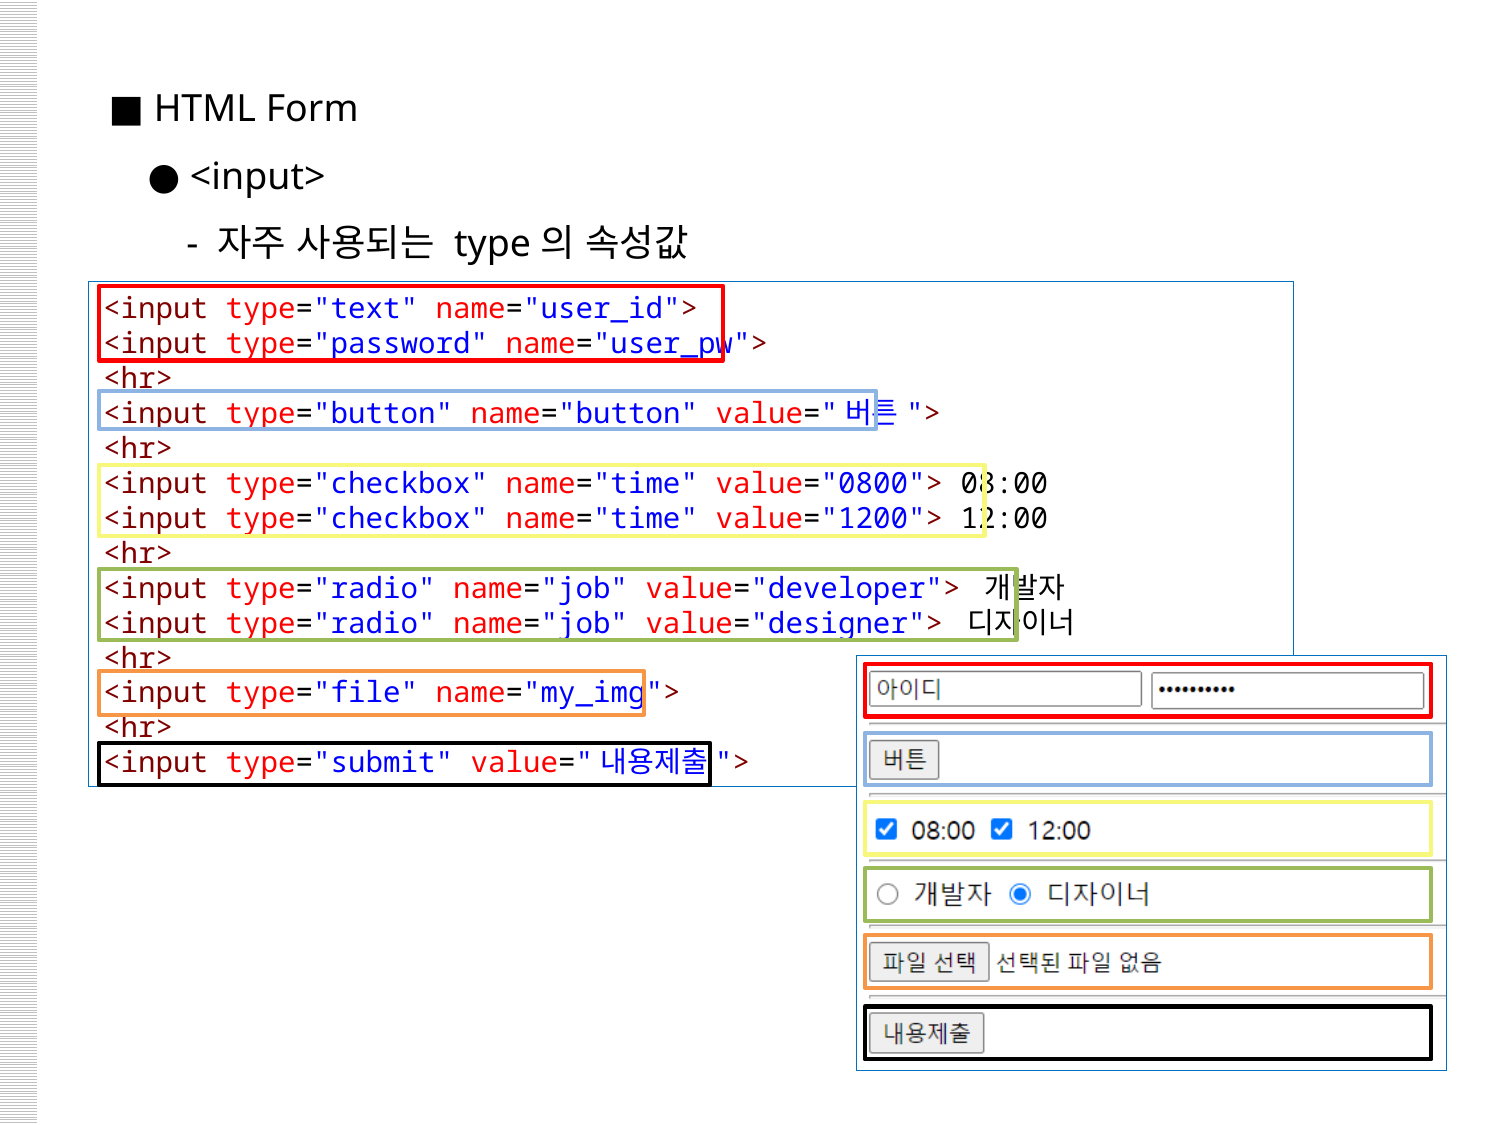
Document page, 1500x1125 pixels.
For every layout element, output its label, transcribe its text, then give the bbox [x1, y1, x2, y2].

picture [856, 655, 1448, 1071]
text_box [97, 389, 878, 431]
text_box <input type="text" name="user_id"> <input type="password" name="user_pw"> <hr> <input type="button" name="button" value="버튼"> <hr> <input type="checkbox" name="time" value="0800"> 08:00 <input type="checkbox" name="time" value="1200"> 12:00 <hr> <input type="radio" name="job" value="developer"> 개발자 <input type="radio" name="job" value="designer"> 디자이너 <hr> <input type="file" name="my_img"> <hr> <input type="submit" value="내용제출"> [88, 281, 1294, 787]
text_box [97, 463, 987, 538]
text_box [97, 567, 1019, 642]
text_box [97, 741, 712, 787]
text_box [97, 284, 725, 363]
text_box [97, 669, 646, 717]
text_box ■ HTML Form ● <input> - 자주 사용되는 type의 속성값 [93, 54, 704, 281]
